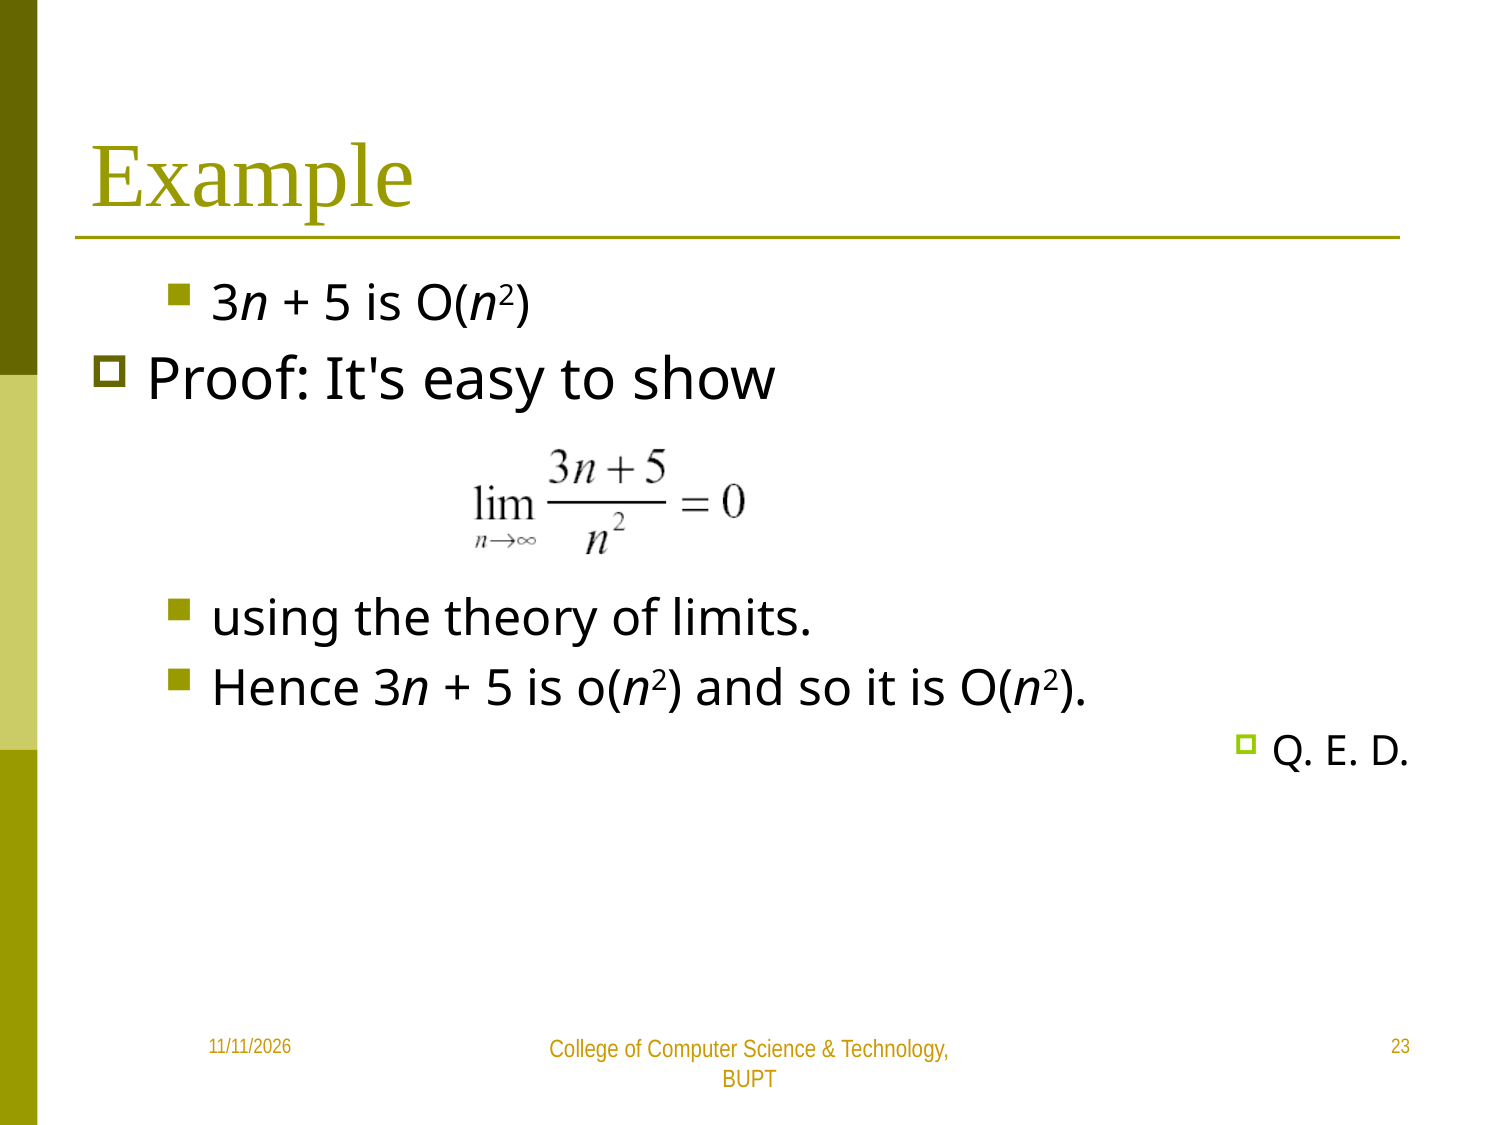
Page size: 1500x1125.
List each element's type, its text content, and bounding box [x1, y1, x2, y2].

picture [461, 424, 756, 586]
footer College of Computer Science & Technology, BUPT [512, 1025, 988, 1100]
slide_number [75, 1025, 425, 1100]
slide_number 23 [1074, 1025, 1425, 1100]
title Example [75, 45, 1425, 233]
list 3n + 5 is O(n2) Proof: It's easy to show using the theory of limits. Hence 3n + 5 is o(n2) and so it is O(n2). Q. E. D. [75, 262, 1425, 1006]
